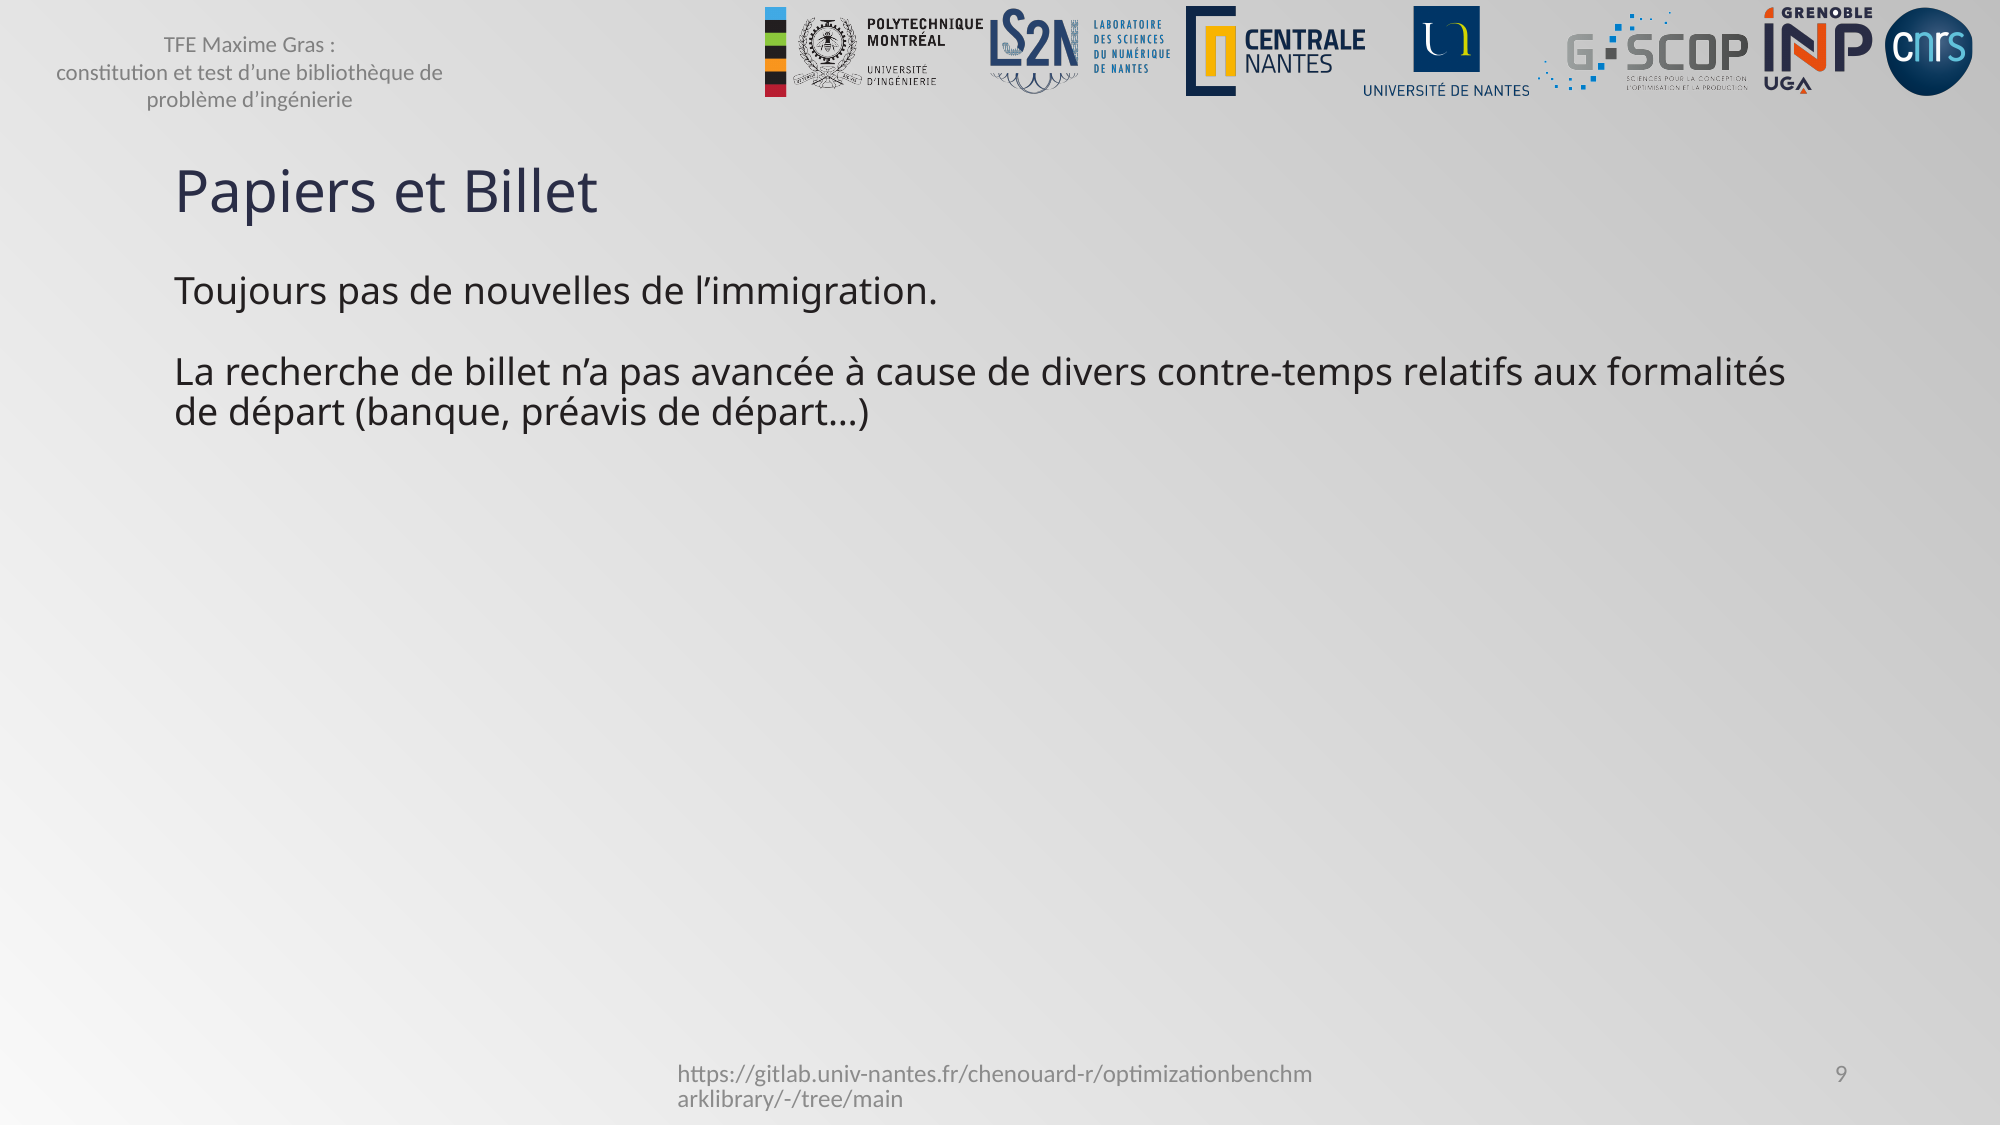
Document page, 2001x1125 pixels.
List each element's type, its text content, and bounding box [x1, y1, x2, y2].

title Papiers et Billet [159, 122, 1841, 264]
picture [1534, 6, 1752, 96]
text_box Toujours pas de nouvelles de l’immigration. La recherche de billet n’a pas avancée à cause de divers contre-temps relatifs aux formalités de départ (banque, préavis de départ…) [159, 264, 1841, 1003]
picture [765, 0, 1529, 121]
picture [1884, 7, 1973, 96]
footer https://gitlab.univ-nantes.fr/chenouard-r/optimizationbenchmarklibrary/-/tree/main [662, 1042, 1338, 1103]
picture [1761, 6, 1875, 96]
slide_number 9 [1412, 1042, 1863, 1103]
